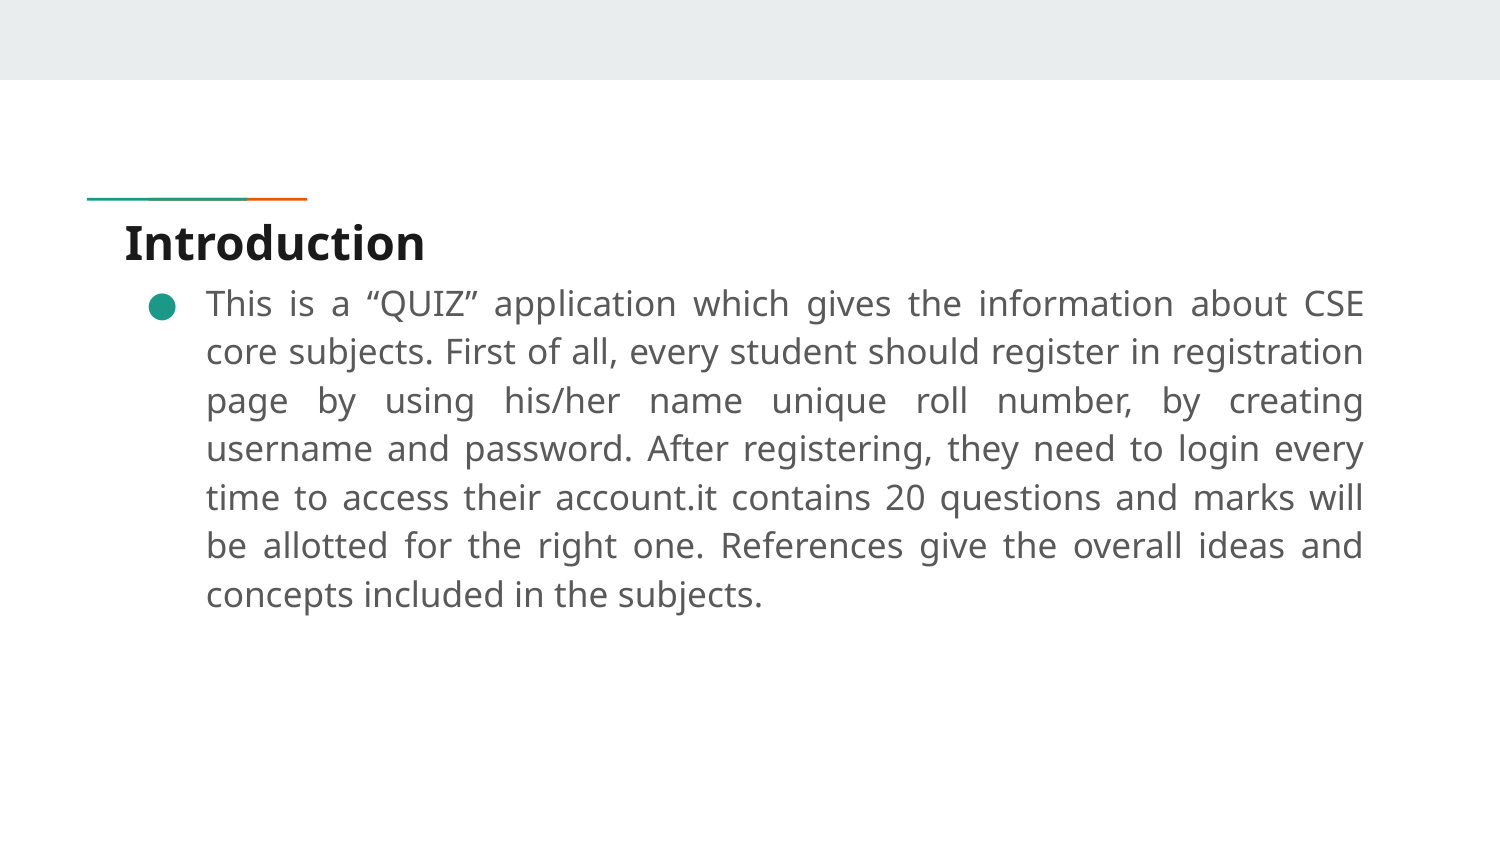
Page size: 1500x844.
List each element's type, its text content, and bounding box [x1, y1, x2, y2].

title Introduction [109, 163, 1372, 252]
list This is a “QUIZ” application which gives the information about CSE core subjects. First of all, every student should register in registration page by using his/her name unique roll number, by creating username and password. After registering, they need to login every time to access their account.it contains 20 questions and marks will be allotted for the right one. References give the overall ideas and concepts included in the subjects. [119, 259, 1381, 631]
